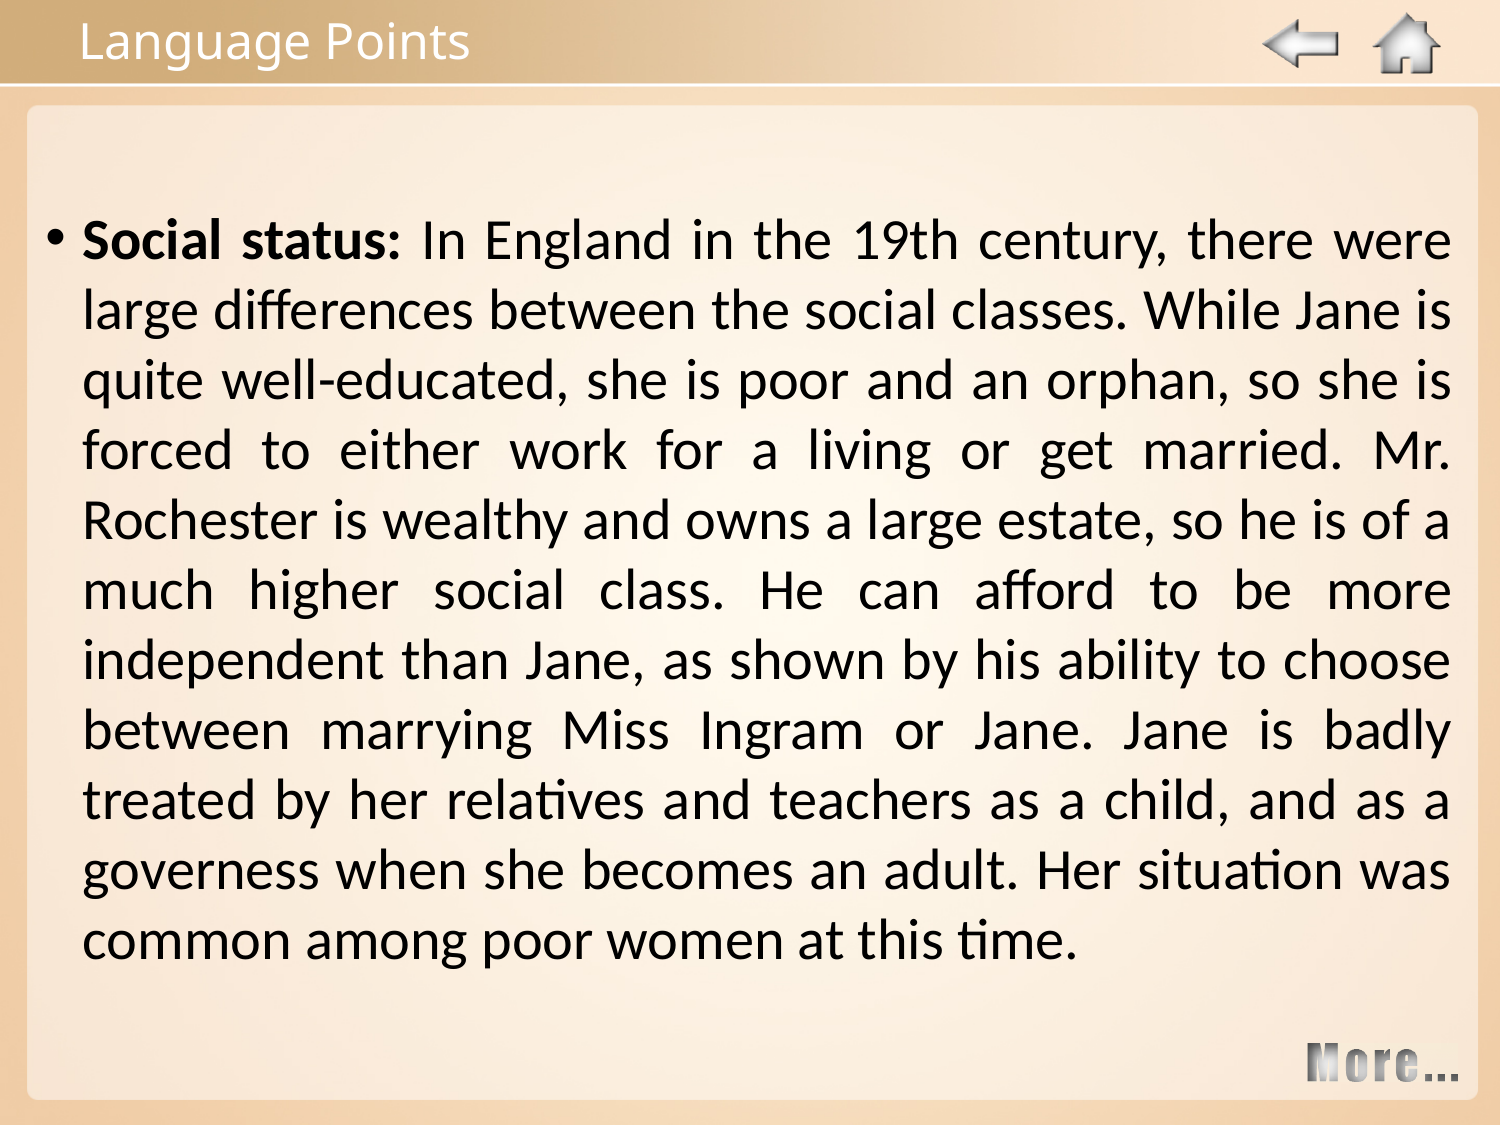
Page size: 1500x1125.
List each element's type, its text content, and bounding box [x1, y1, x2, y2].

text_box Language Points [63, 2, 487, 77]
list Social status: In England in the 19th century, there were large differences between the social classes. While Jane is quite well-educated, she is poor and an orphan, so she is forced to either work for a living or get married. Mr. Rochester is wealthy and owns a large estate, so he is of a much higher social class. He can afford to be more independent than Jane, as shown by his ability to choose between marrying Miss Ingram or Jane. Jane is badly treated by her relatives and teachers as a child, and as a governess when she becomes an adult. Her situation was common among poor women at this time. [29, 102, 1469, 1099]
picture [0, 0, 1500, 1125]
